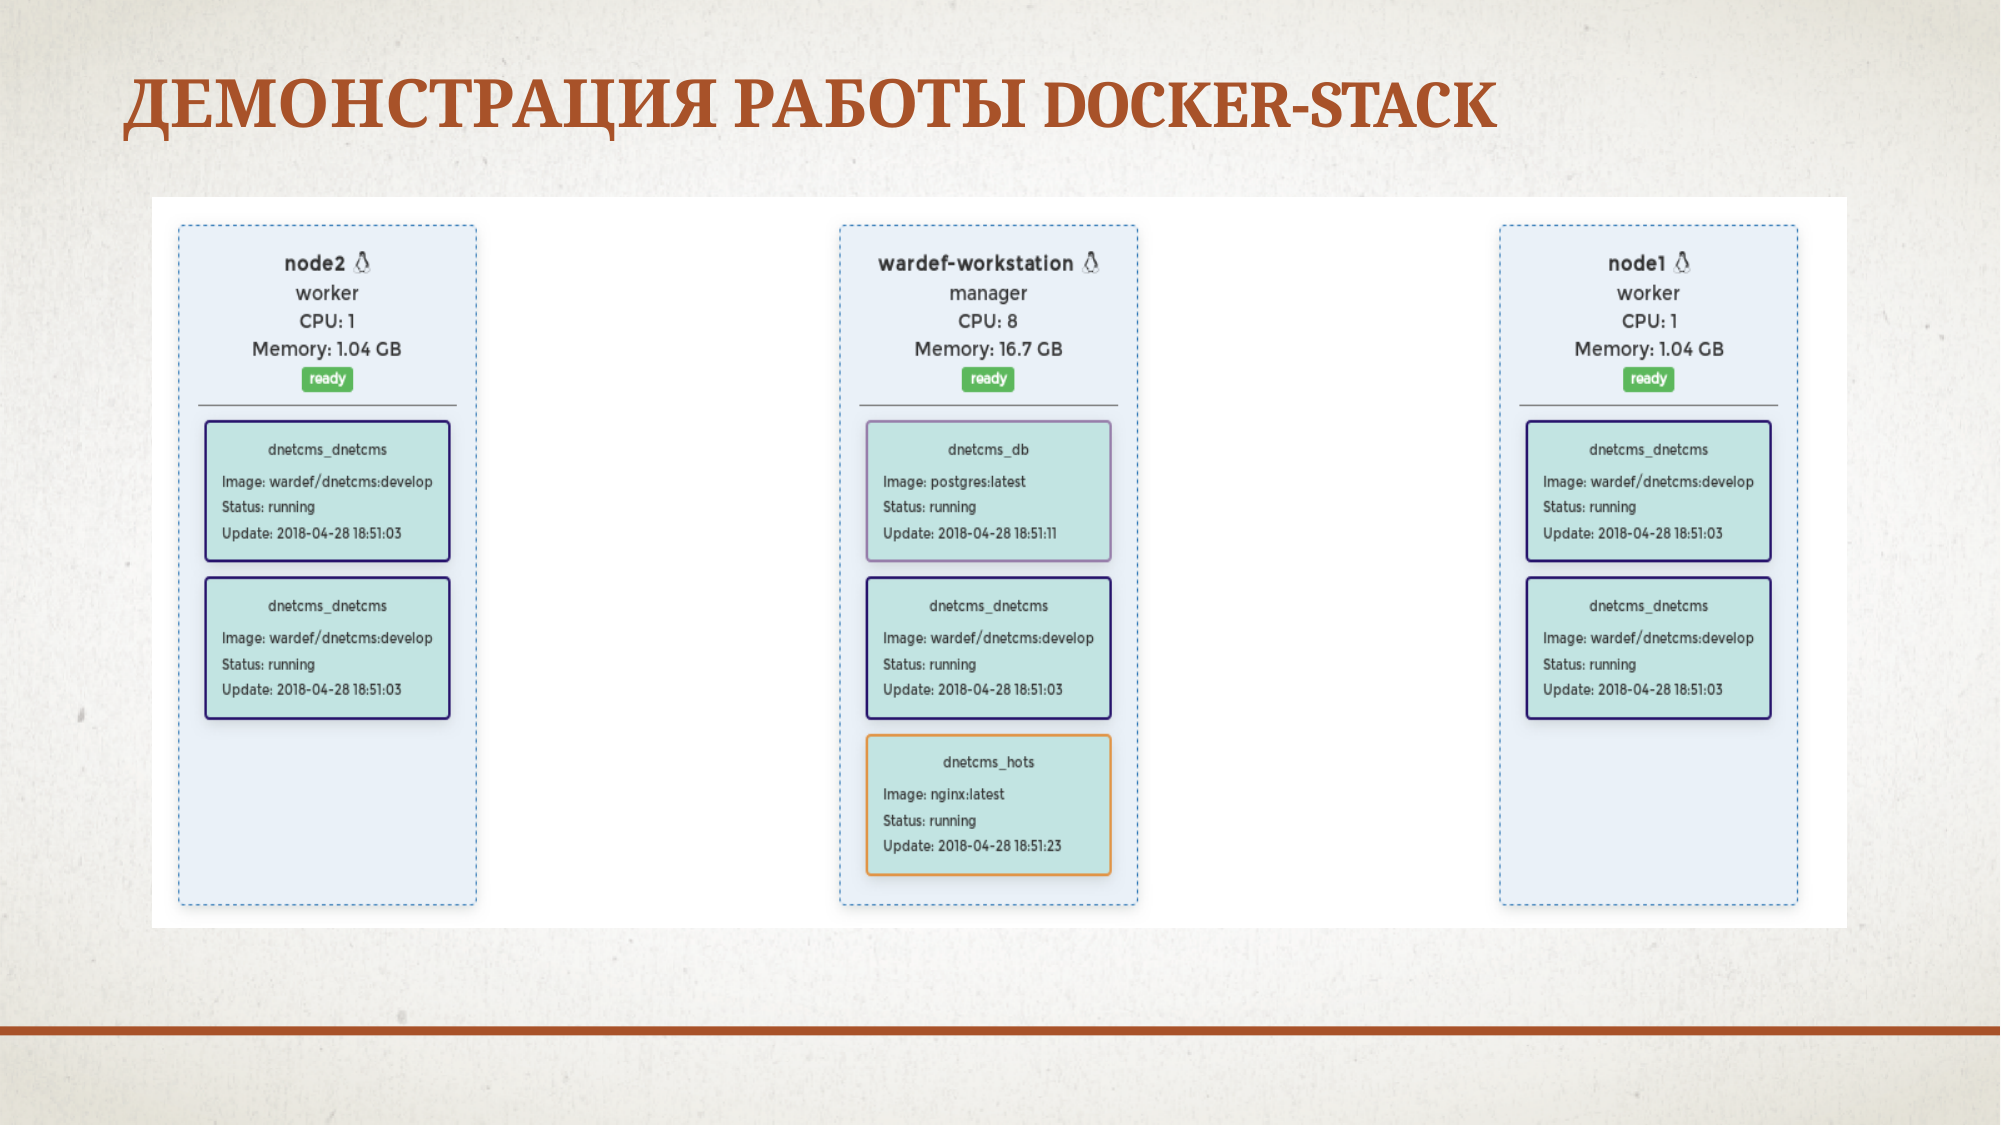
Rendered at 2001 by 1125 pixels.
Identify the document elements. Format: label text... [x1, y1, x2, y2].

picture [0, 0, 2001, 1125]
title Демонстрация работы Docker-Stack [108, 26, 1676, 150]
